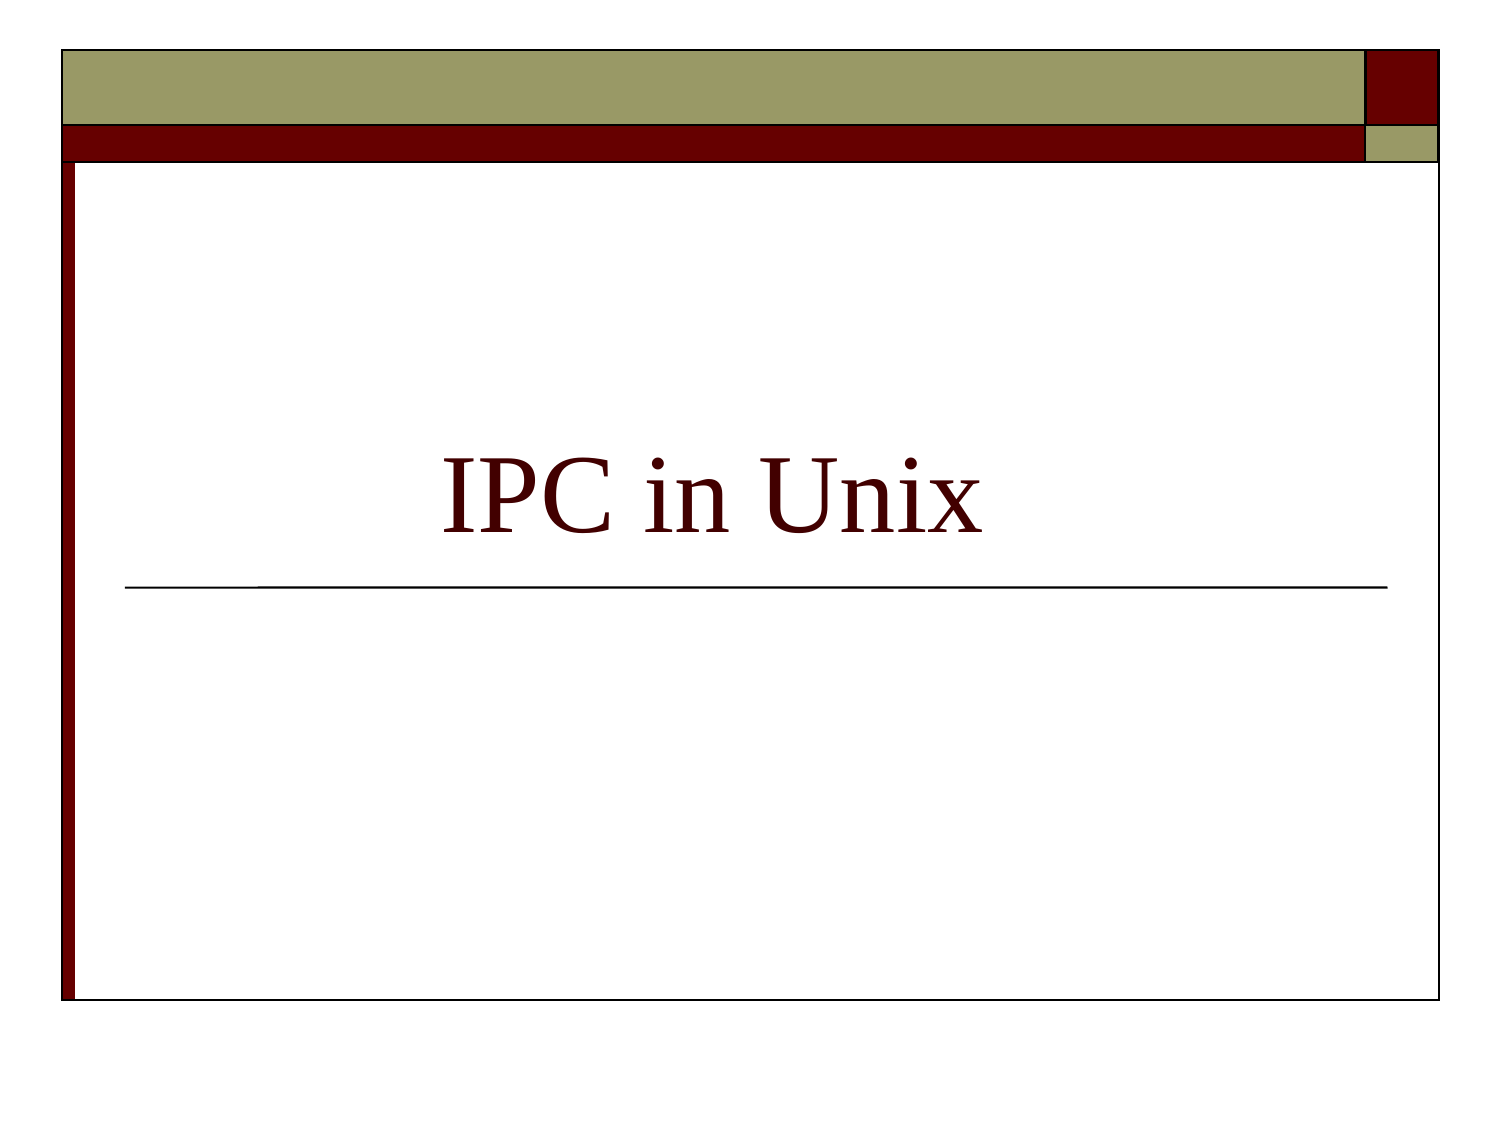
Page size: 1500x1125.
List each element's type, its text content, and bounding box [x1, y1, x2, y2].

title IPC in Unix [125, 224, 1388, 563]
